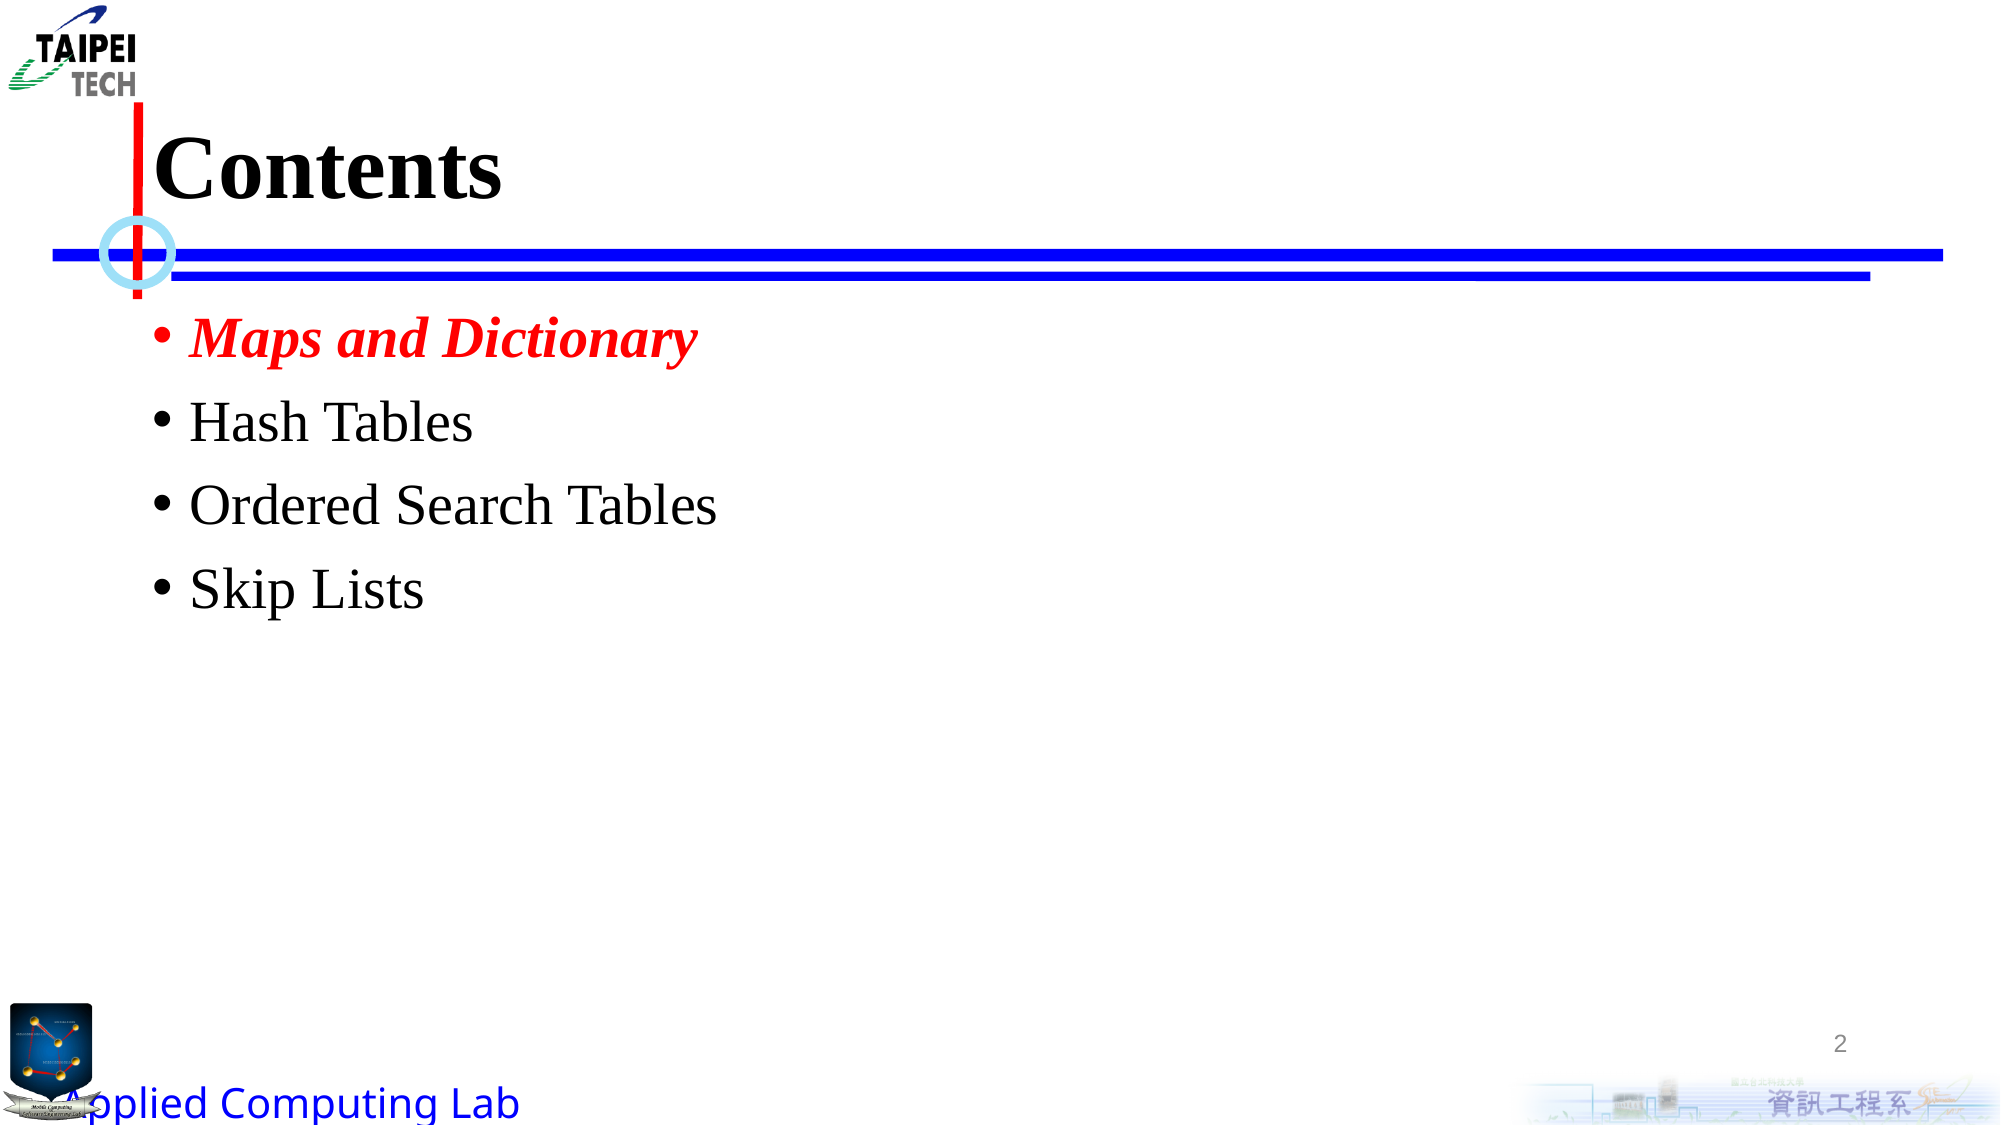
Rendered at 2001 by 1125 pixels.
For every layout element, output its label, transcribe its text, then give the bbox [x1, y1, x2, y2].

title Contents [137, 59, 1863, 278]
slide_number 2 [1412, 1014, 1863, 1073]
picture [0, 0, 143, 102]
picture [0, 999, 102, 1125]
text_box - [1545, 1097, 1978, 1110]
list Maps and Dictionary Hash Tables Ordered Search Tables Skip Lists [137, 299, 1863, 1014]
